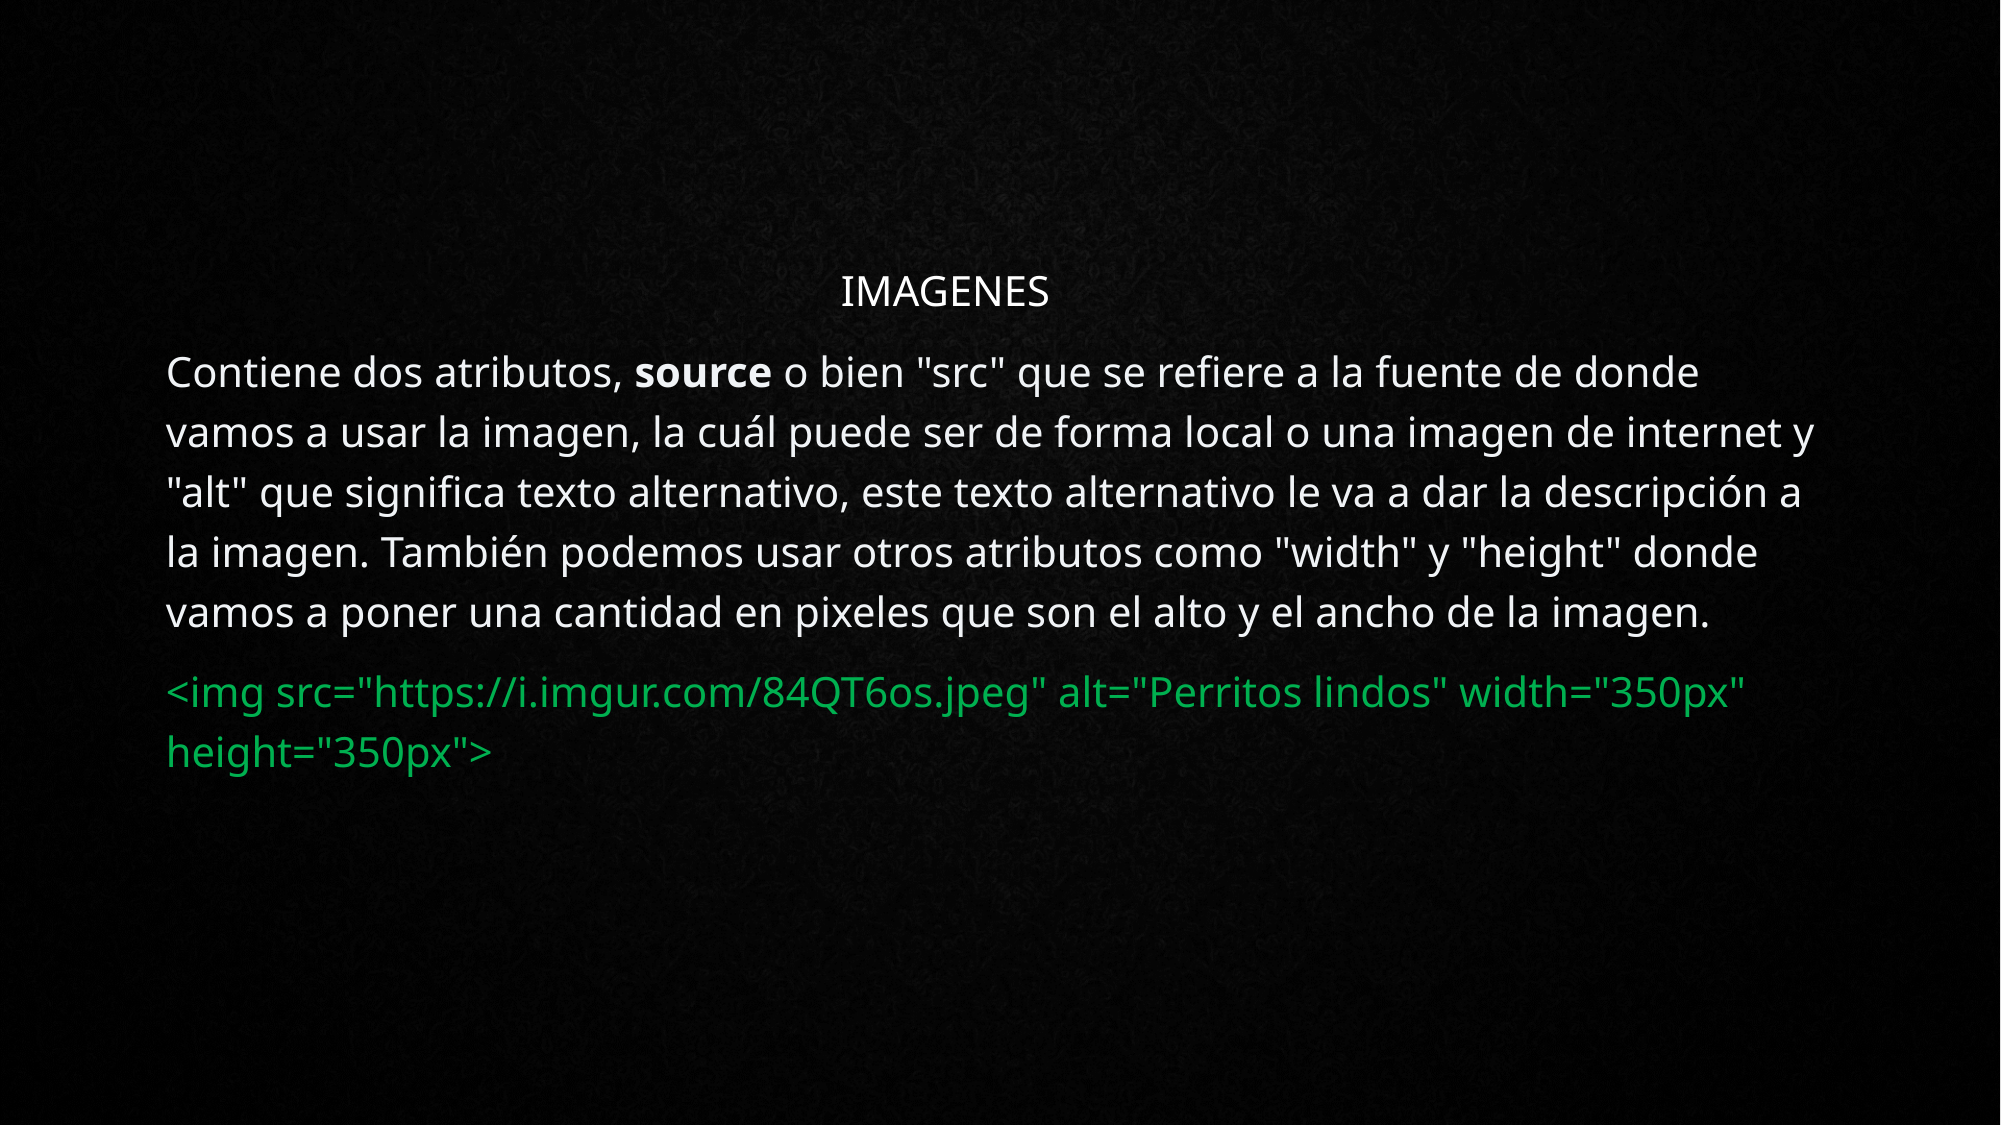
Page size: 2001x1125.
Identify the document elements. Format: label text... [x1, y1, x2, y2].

list IMAGENES Contiene dos atributos, source o bien "src" que se refiere a la fuente de donde vamos a usar la imagen, la cuál puede ser de forma local o una imagen de internet y "alt" que significa texto alternativo, este texto alternativo le va a dar la descripción a la imagen. También podemos usar otros atributos como "width" y "height" donde vamos a poner una cantidad en pixeles que son el alto y el ancho de la imagen. <img src="https://i.imgur.com/84QT6os.jpeg" alt="Perritos lindos" width="350px" height="350px"> [150, 247, 1850, 1094]
